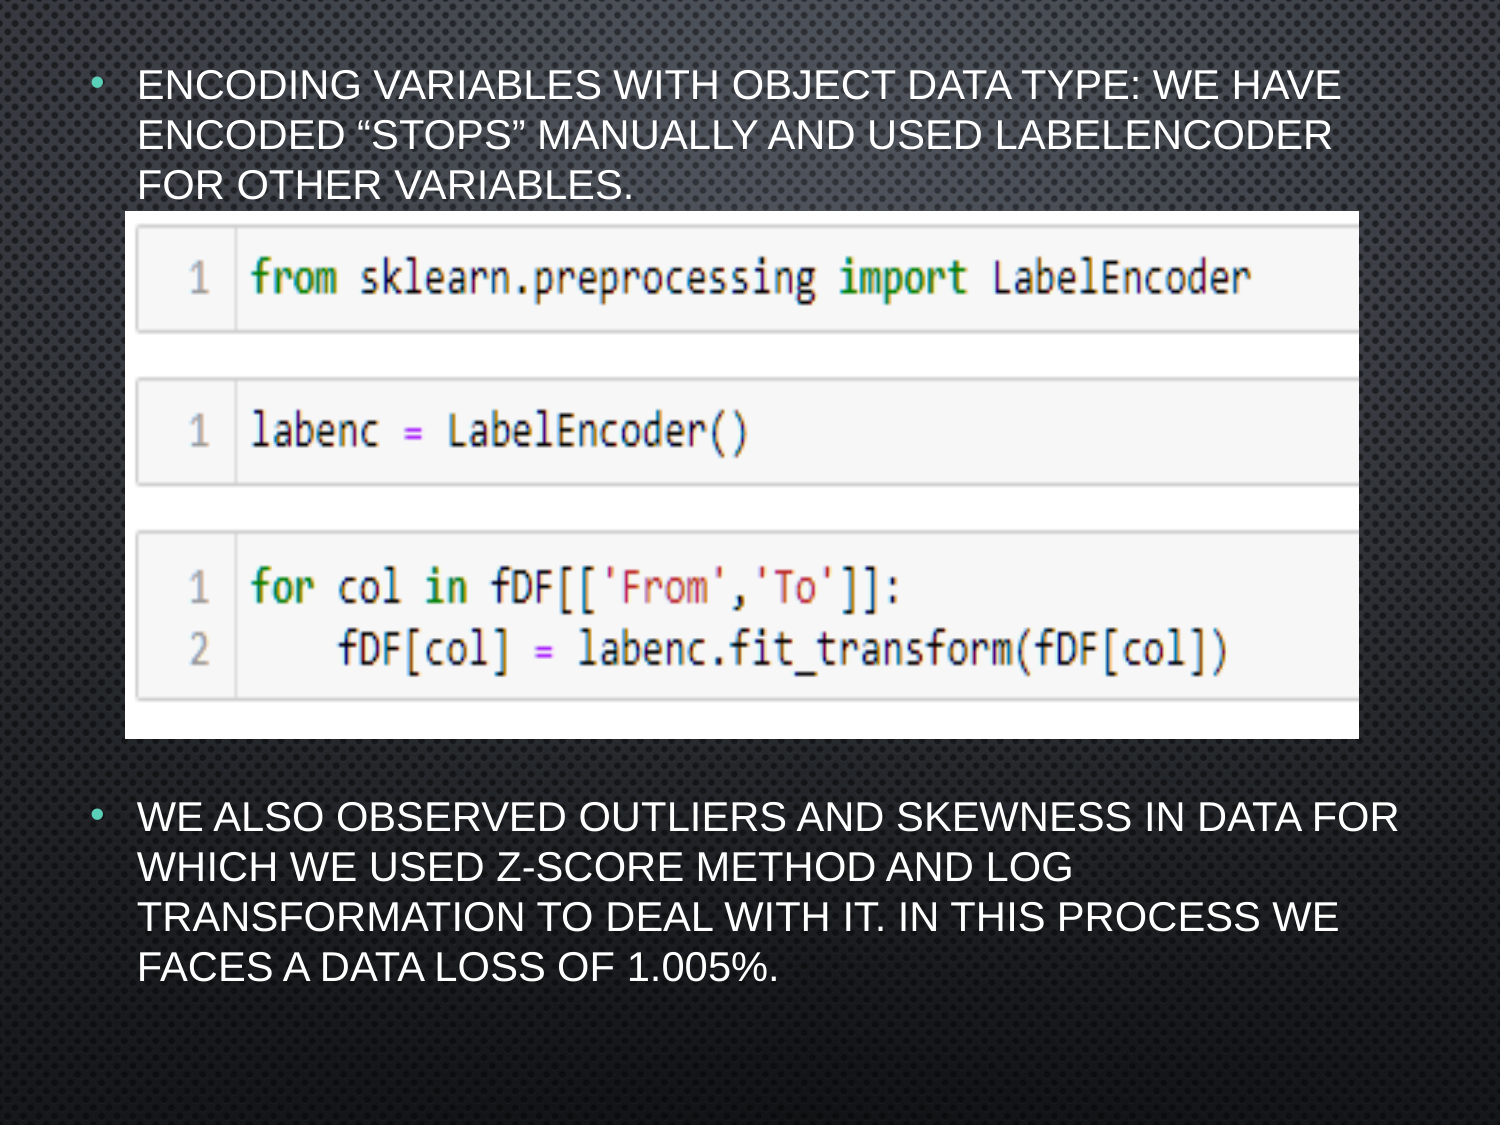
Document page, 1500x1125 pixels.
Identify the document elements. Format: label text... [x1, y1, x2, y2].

list Encoding variables with object data type: We have encoded “Stops” manually and used LabelEncoder for other variables. We also observed outliers and skewness in data for which we used z-score method and log transformation to deal with it. In this process we faces a data loss of 1.005%. [75, 50, 1425, 1088]
picture [124, 211, 1360, 739]
